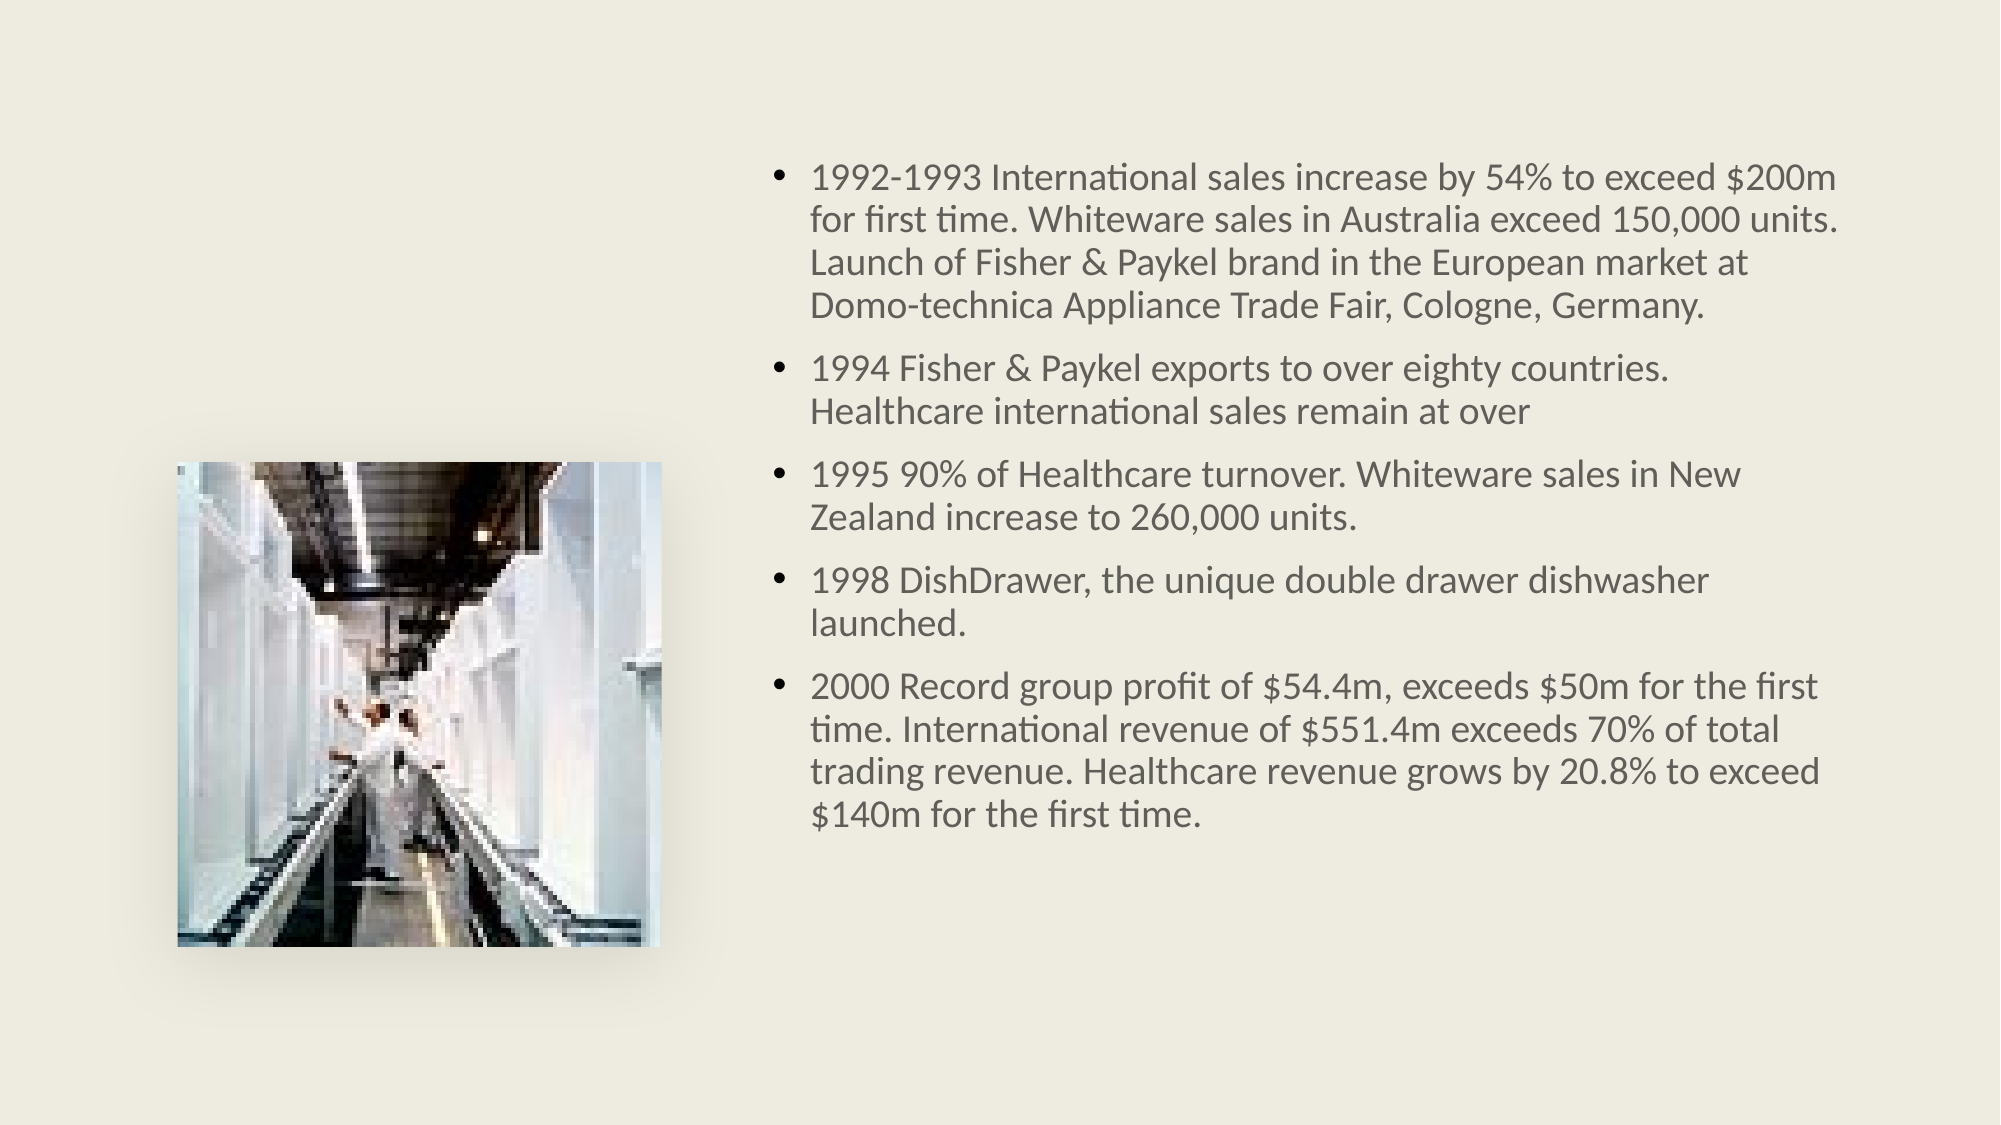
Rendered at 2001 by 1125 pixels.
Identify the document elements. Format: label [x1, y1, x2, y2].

picture [177, 462, 662, 947]
text_box [0, 0, 2000, 1125]
